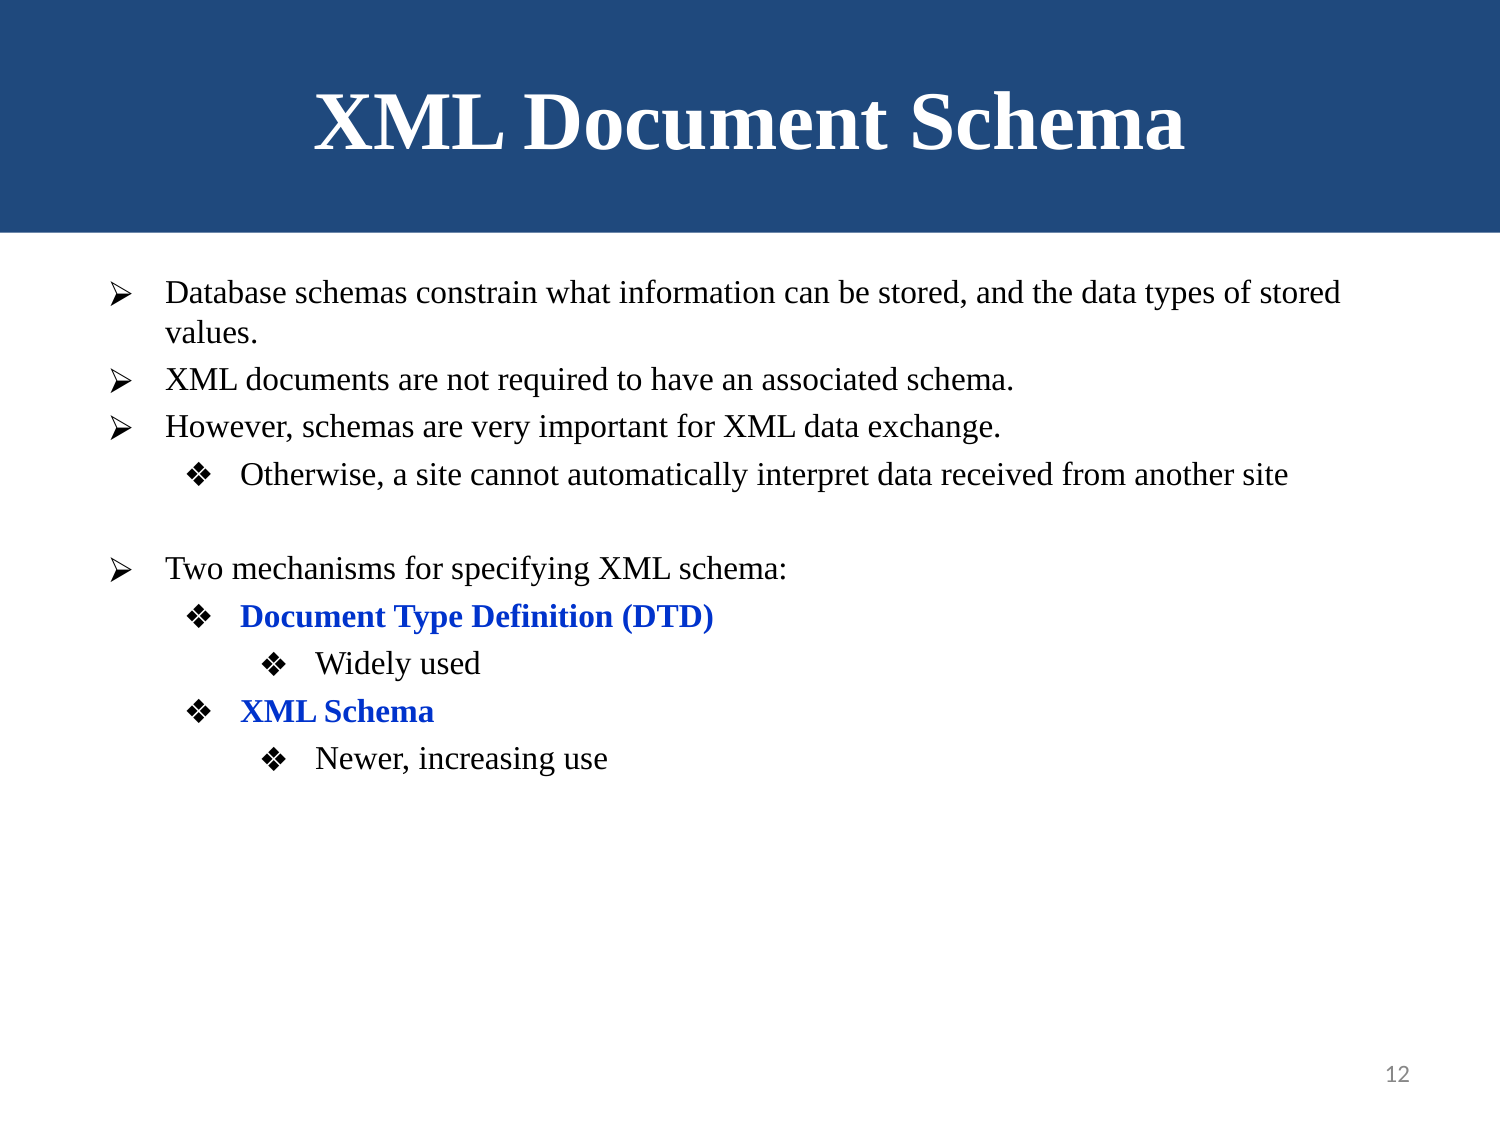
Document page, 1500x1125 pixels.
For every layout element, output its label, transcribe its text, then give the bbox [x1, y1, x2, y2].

list Database schemas constrain what information can be stored, and the data types of stored values. XML documents are not required to have an associated schema. However, schemas are very important for XML data exchange. Otherwise, a site cannot automatically interpret data received from another site Two mechanisms for specifying XML schema: Document Type Definition (DTD) Widely used XML Schema Newer, increasing use [75, 262, 1425, 1005]
slide_number ‹#› [1074, 1042, 1425, 1103]
title XML Document Schema [0, 0, 1500, 233]
